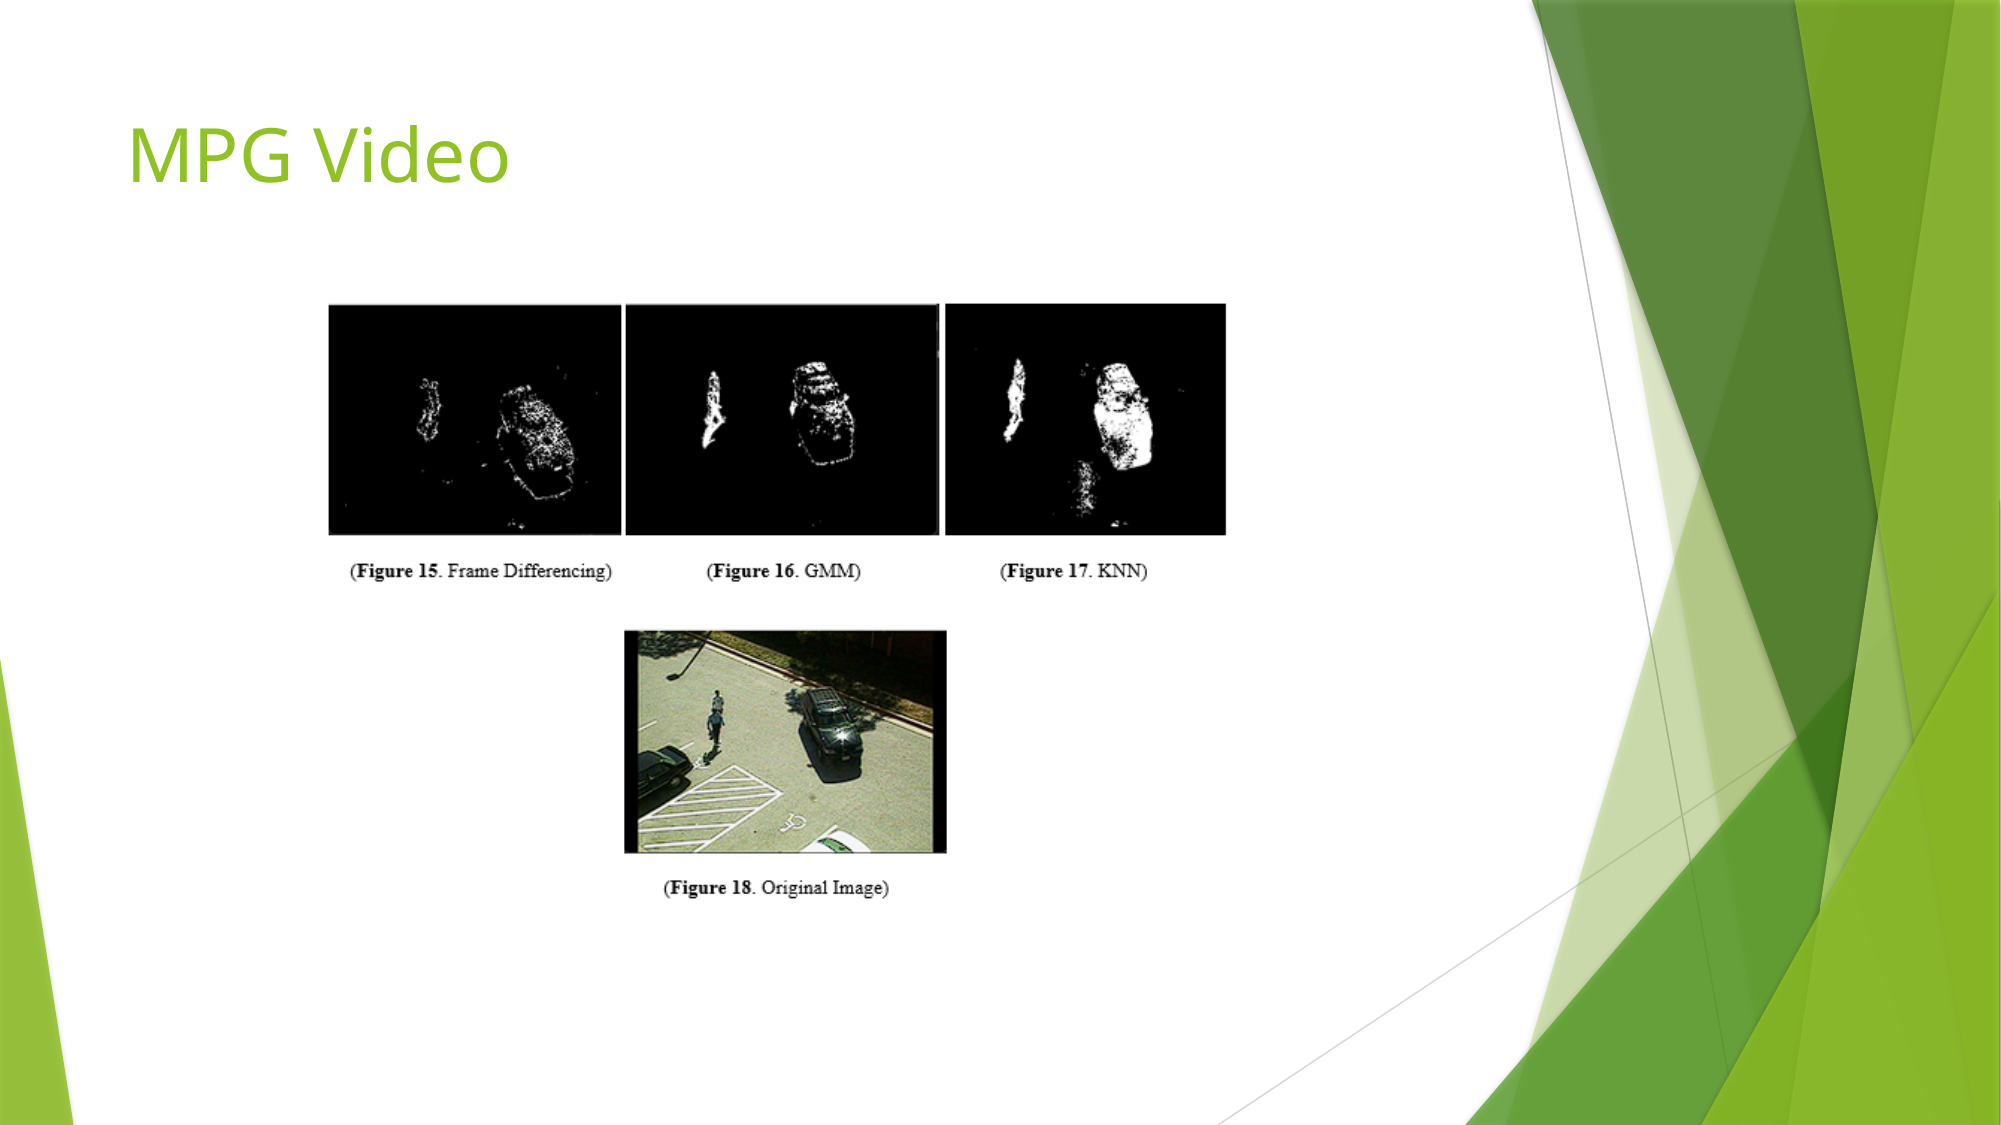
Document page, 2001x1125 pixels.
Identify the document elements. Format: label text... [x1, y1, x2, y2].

title MPG Video [111, 99, 1522, 317]
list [310, 280, 1259, 918]
